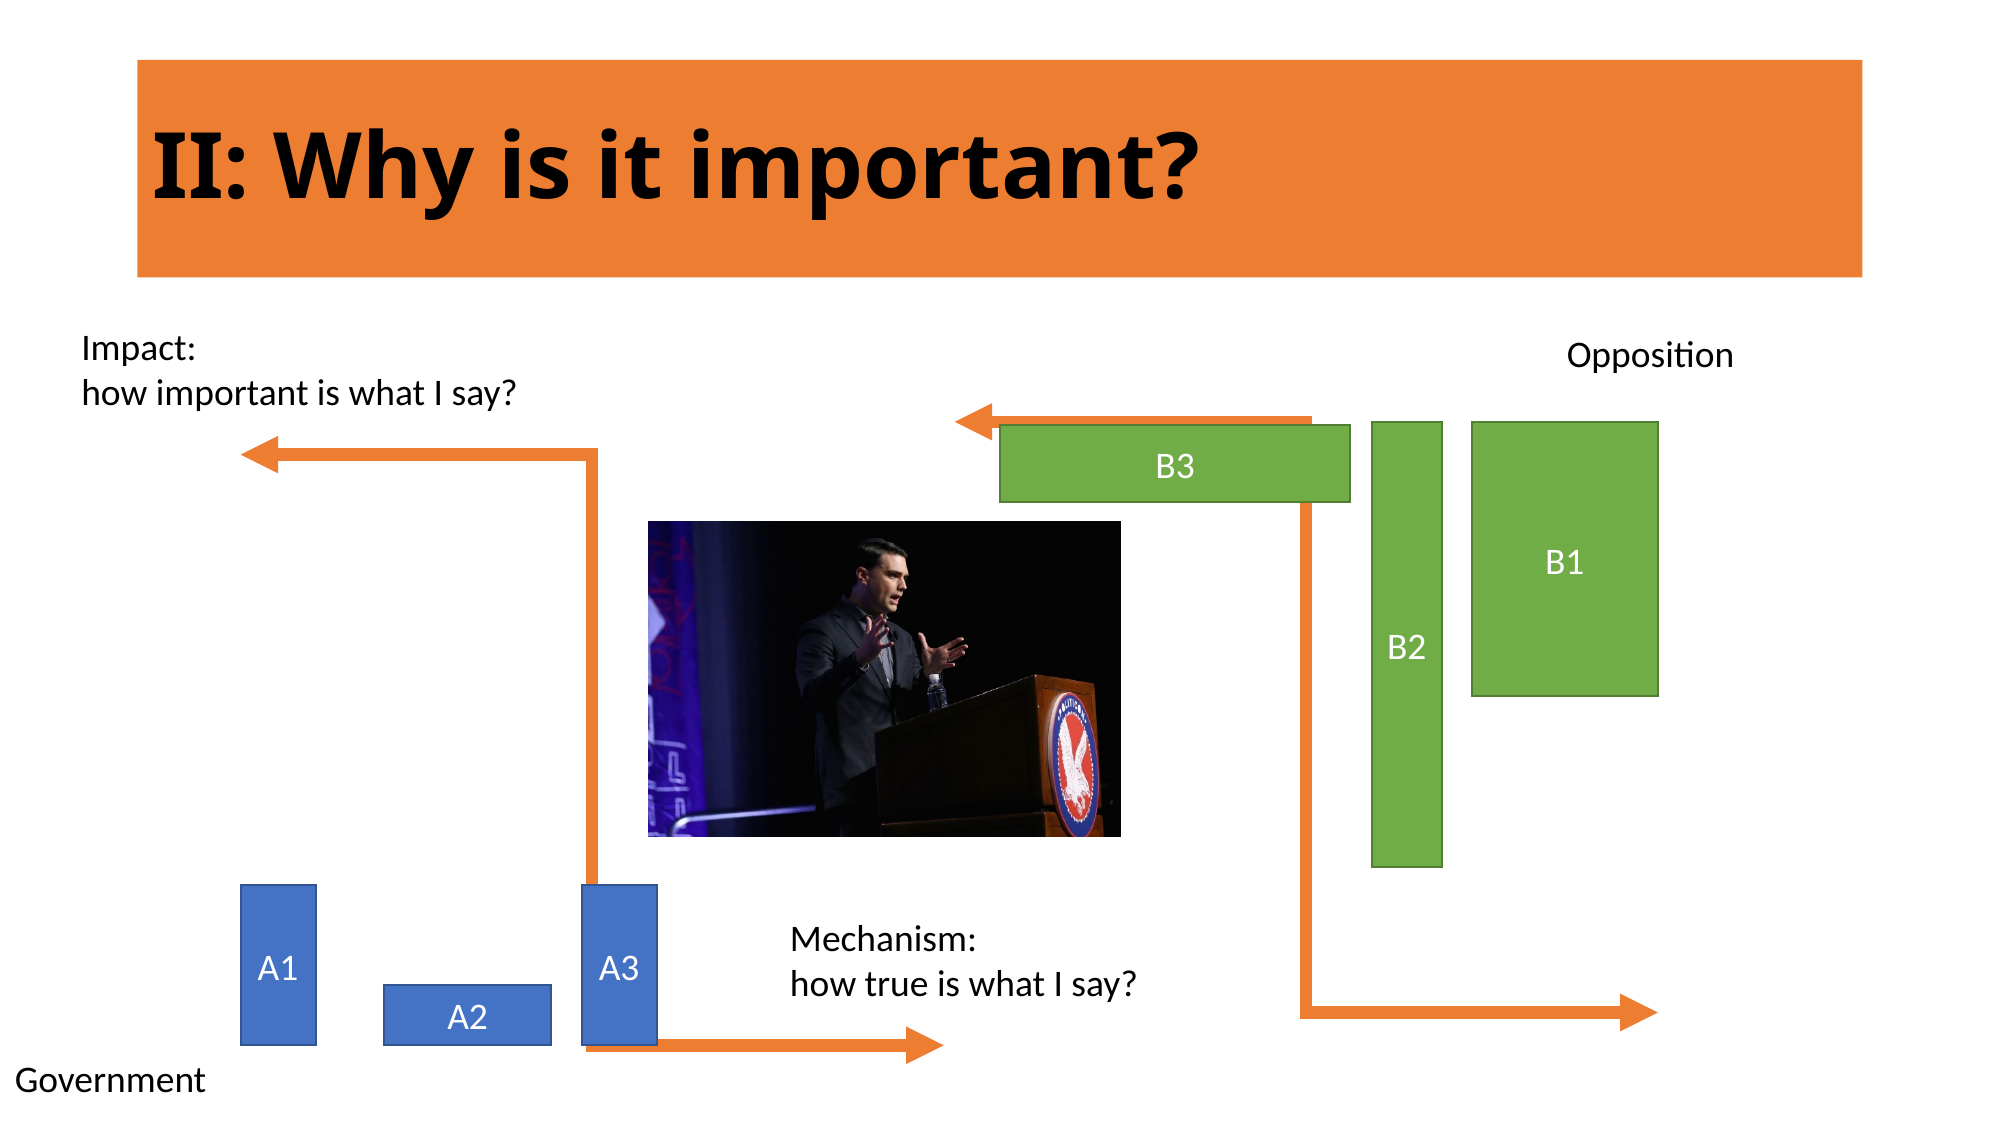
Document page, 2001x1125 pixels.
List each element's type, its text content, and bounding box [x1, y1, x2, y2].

text_box Mechanism: how true is what I say? [944, 906, 954, 1012]
text_box Opposition [1552, 322, 1841, 383]
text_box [240, 454, 944, 1046]
text_box Impact: how important is what I say? [66, 315, 548, 421]
title II: Why is it important? [137, 59, 1863, 278]
text_box Government [0, 1047, 427, 1108]
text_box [954, 421, 1658, 1013]
picture [648, 521, 1121, 837]
